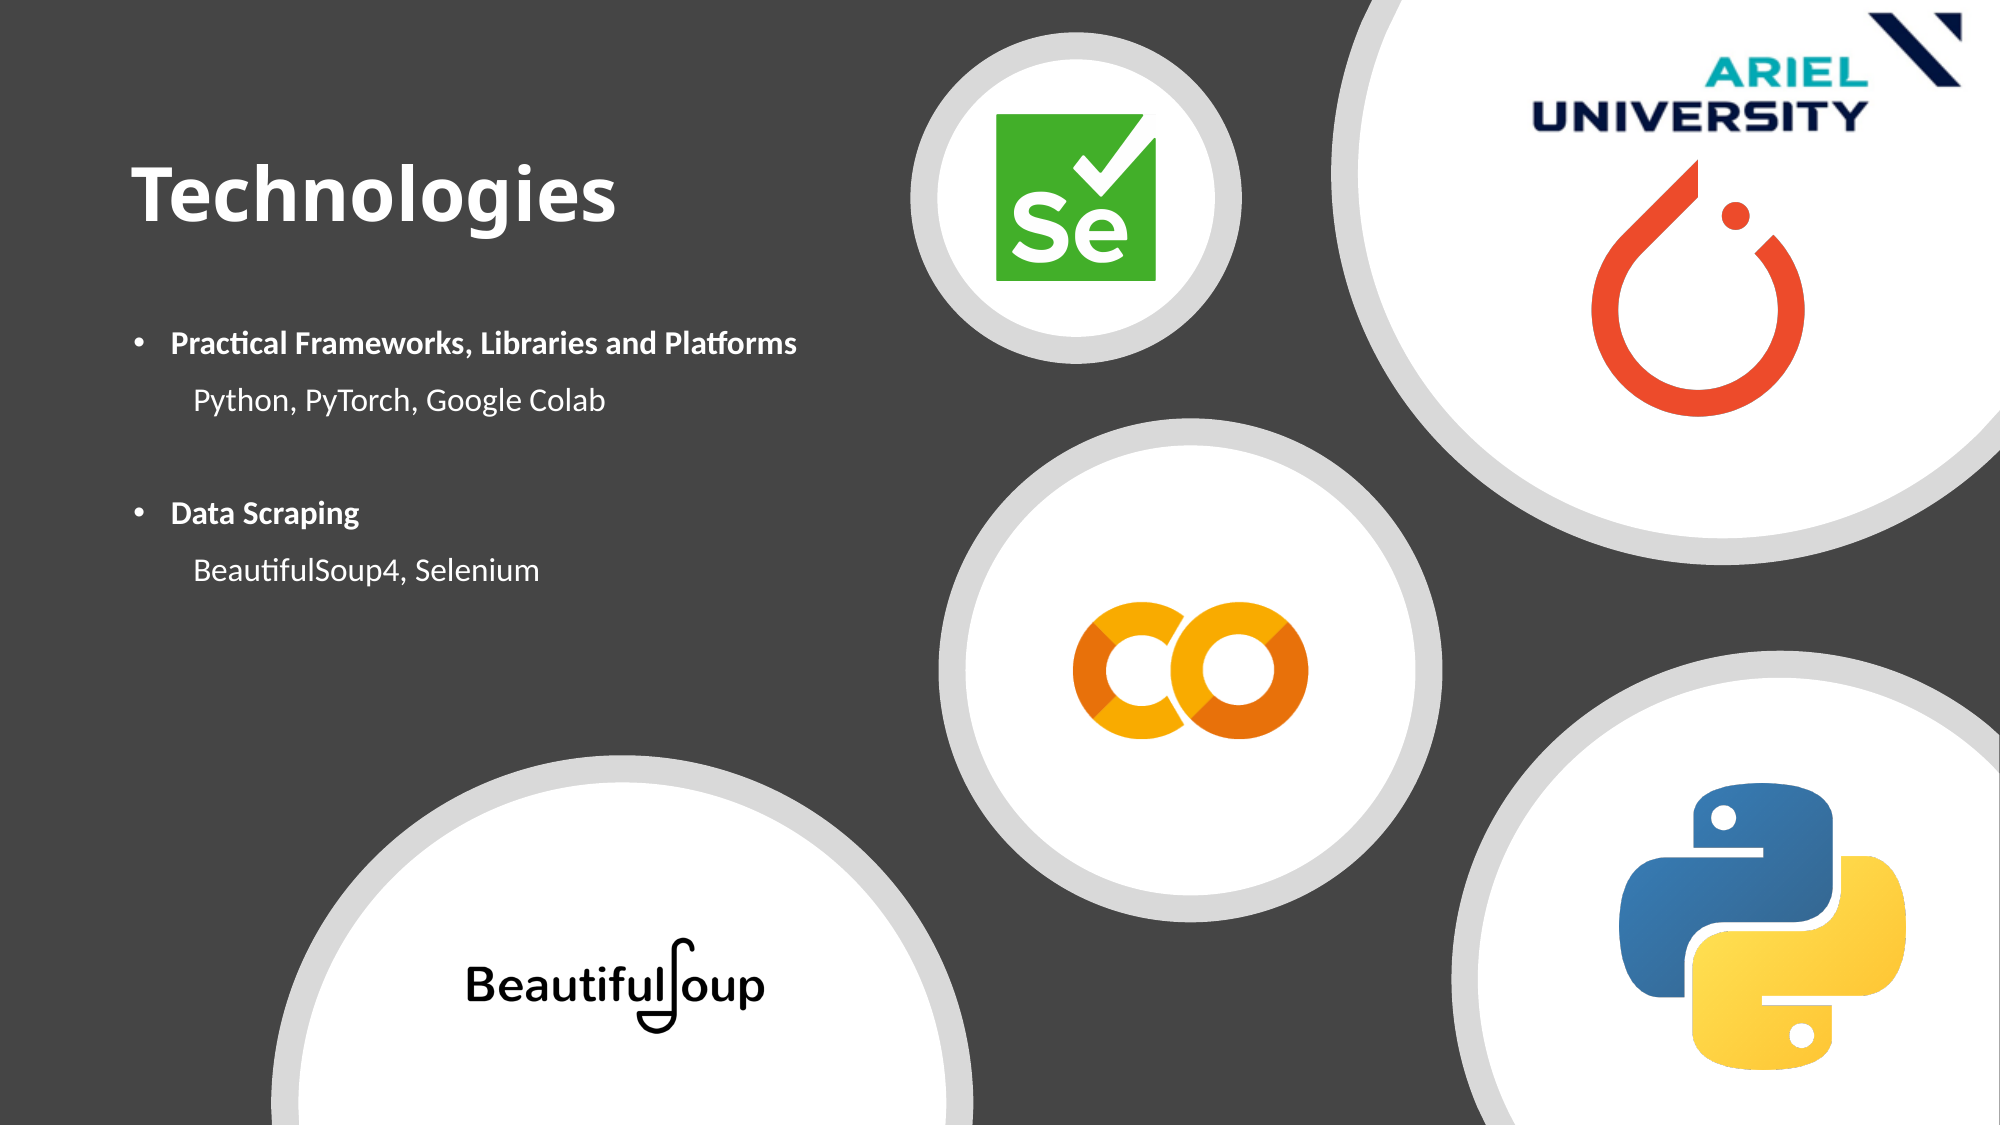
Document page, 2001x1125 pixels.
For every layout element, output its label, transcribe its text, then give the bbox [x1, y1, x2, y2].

text_box [1450, 649, 2000, 1125]
title Technologies [115, 104, 856, 291]
picture [995, 114, 1156, 281]
list Practical Frameworks, Libraries and Platforms Python, PyTorch, Google Colab Data Scraping BeautifulSoup4, Selenium [118, 318, 856, 716]
text_box [270, 754, 975, 1125]
picture [1054, 535, 1326, 806]
picture [433, 907, 796, 1064]
text_box [1330, 0, 2000, 567]
picture [1619, 783, 1906, 1070]
picture [1497, 0, 2000, 470]
text_box [937, 417, 1444, 924]
text_box [909, 31, 1243, 365]
